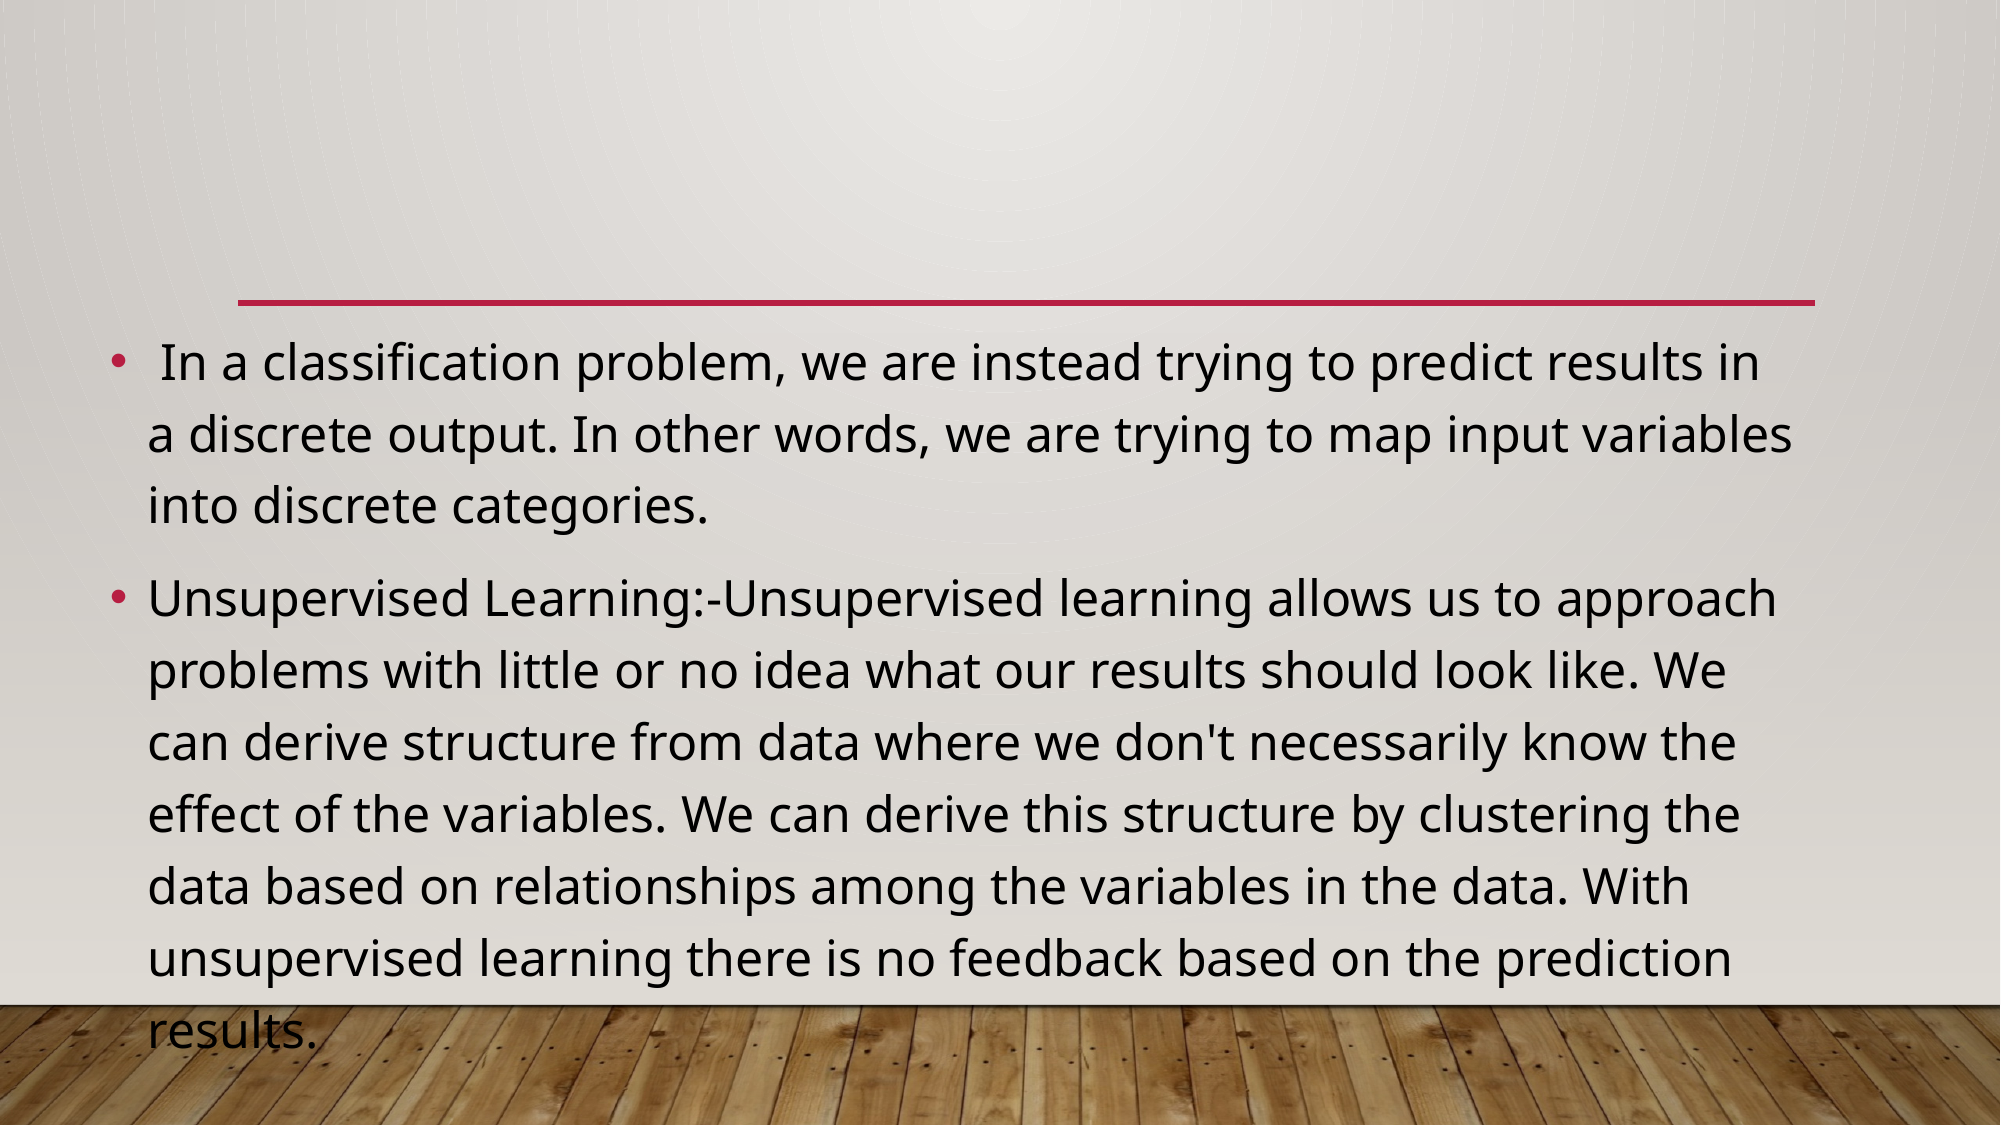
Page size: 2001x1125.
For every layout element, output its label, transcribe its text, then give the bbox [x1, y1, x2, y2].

picture [0, 1005, 2000, 1125]
list In a classification problem, we are instead trying to predict results in a discrete output. In other words, we are trying to map input variables into discrete categories. Unsupervised Learning:-Unsupervised learning allows us to approach problems with little or no idea what our results should look like. We can derive structure from data where we don't necessarily know the effect of the variables. We can derive this structure by clustering the data based on relationships among the variables in the data. With unsupervised learning there is no feedback based on the prediction results. [94, 310, 1814, 897]
